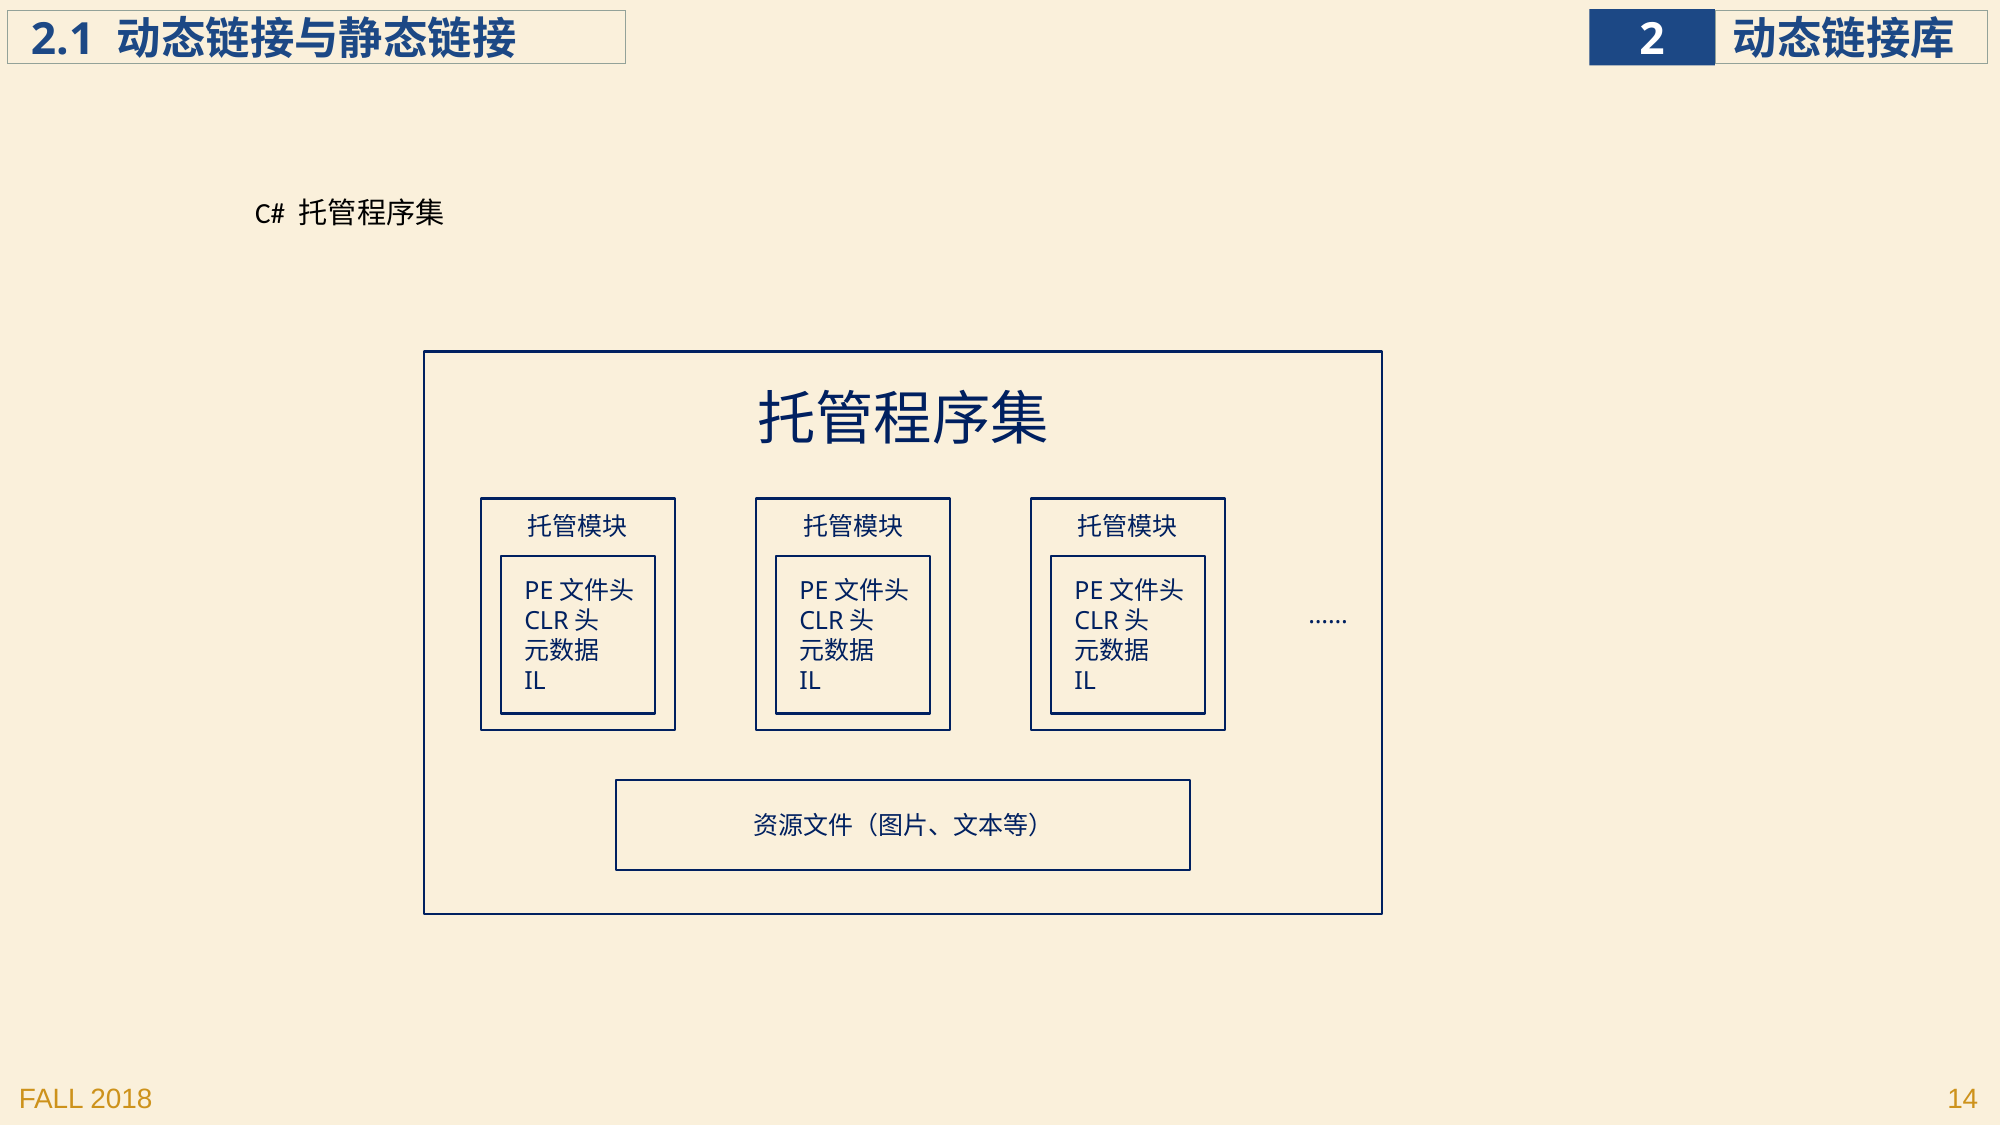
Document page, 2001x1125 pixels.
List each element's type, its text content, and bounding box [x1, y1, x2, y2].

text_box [1030, 498, 1226, 731]
text_box …… [1229, 591, 1431, 637]
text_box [755, 498, 951, 731]
title C# 托管程序集 [244, 154, 1047, 269]
text_box 资源文件（图片、文本等） [616, 780, 1190, 870]
text_box 托管程序集 [424, 351, 1382, 914]
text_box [480, 498, 676, 731]
